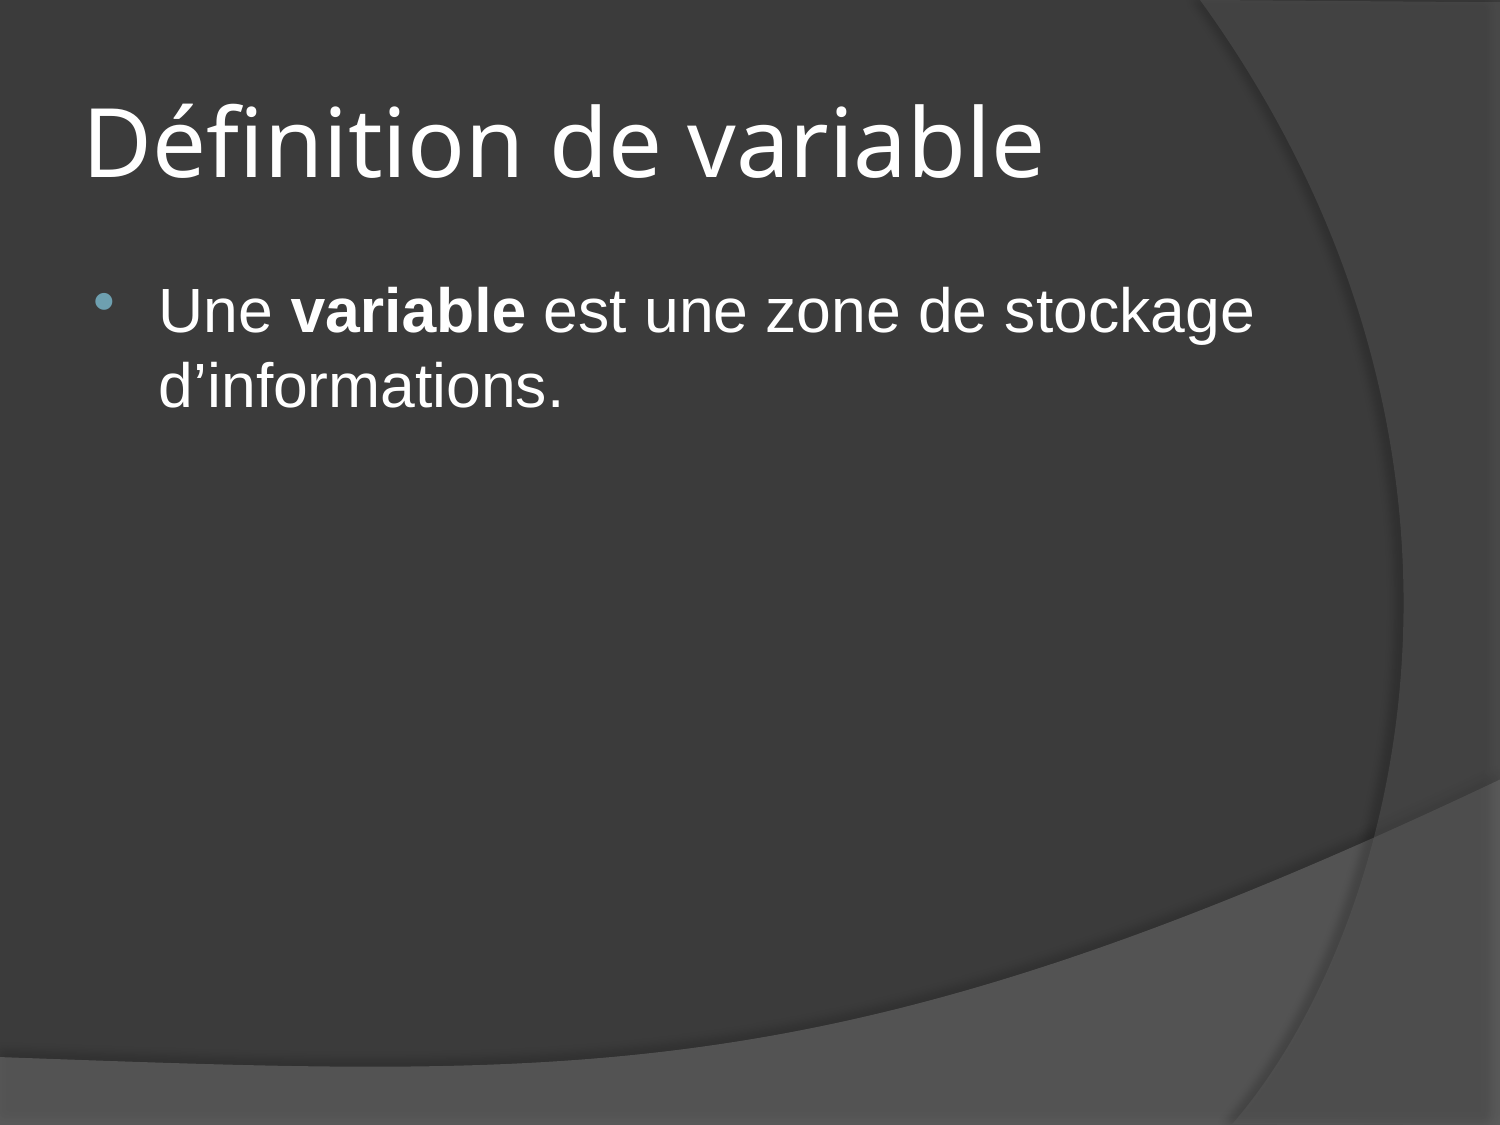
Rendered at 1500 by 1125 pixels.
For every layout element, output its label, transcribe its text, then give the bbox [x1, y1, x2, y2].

title Définition de variable [75, 45, 1300, 233]
list Une variable est une zone de stockage d’informations. [75, 262, 1300, 1005]
